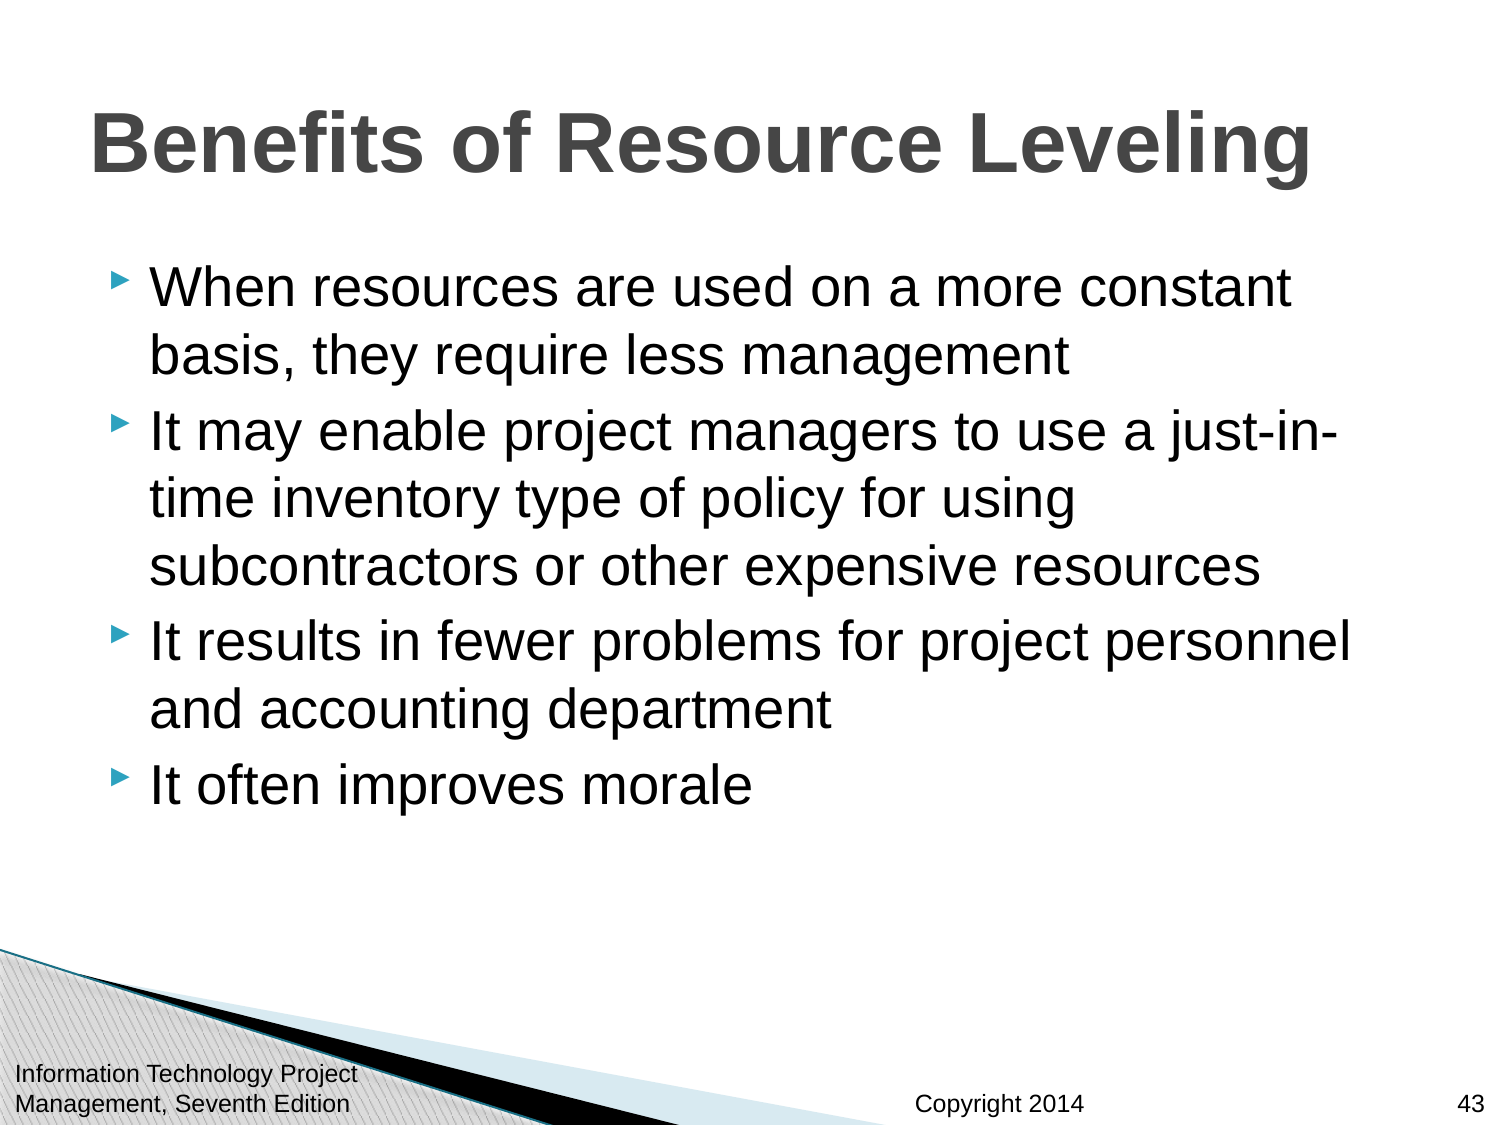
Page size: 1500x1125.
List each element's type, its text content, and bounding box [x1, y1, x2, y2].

title Benefits of Resource Leveling [75, 45, 1425, 233]
list When resources are used on a more constant basis, they require less management It may enable project managers to use a just-in-time inventory type of policy for using subcontractors or other expensive resources It results in fewer problems for project personnel and accounting department It often improves morale [74, 242, 1426, 986]
footer Information Technology Project Management, Seventh Edition [0, 1065, 425, 1125]
slide_number 43 [1408, 1065, 1500, 1125]
